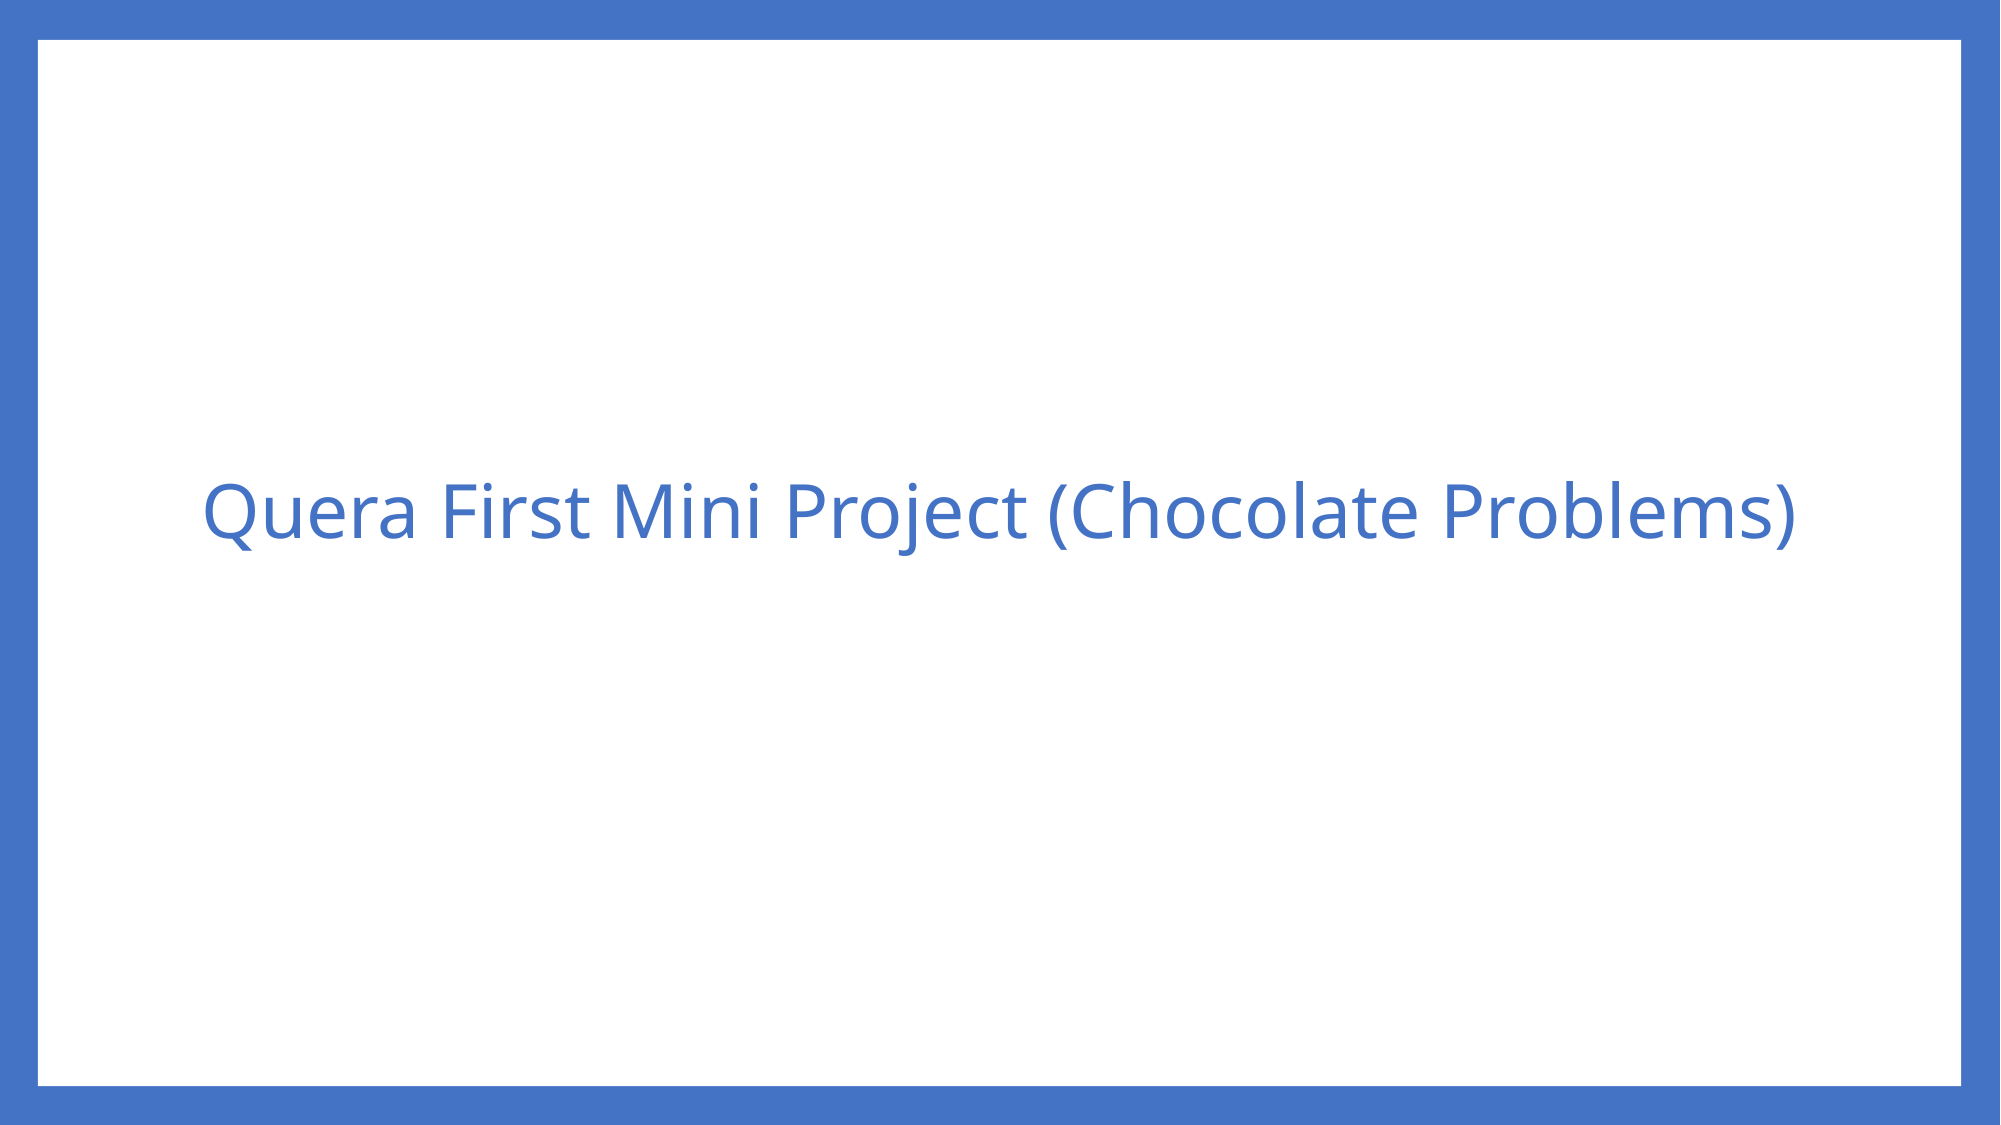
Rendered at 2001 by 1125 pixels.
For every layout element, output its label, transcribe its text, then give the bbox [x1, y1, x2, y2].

text_box Quera First Mini Project (Chocolate Problems) [186, 456, 1813, 562]
